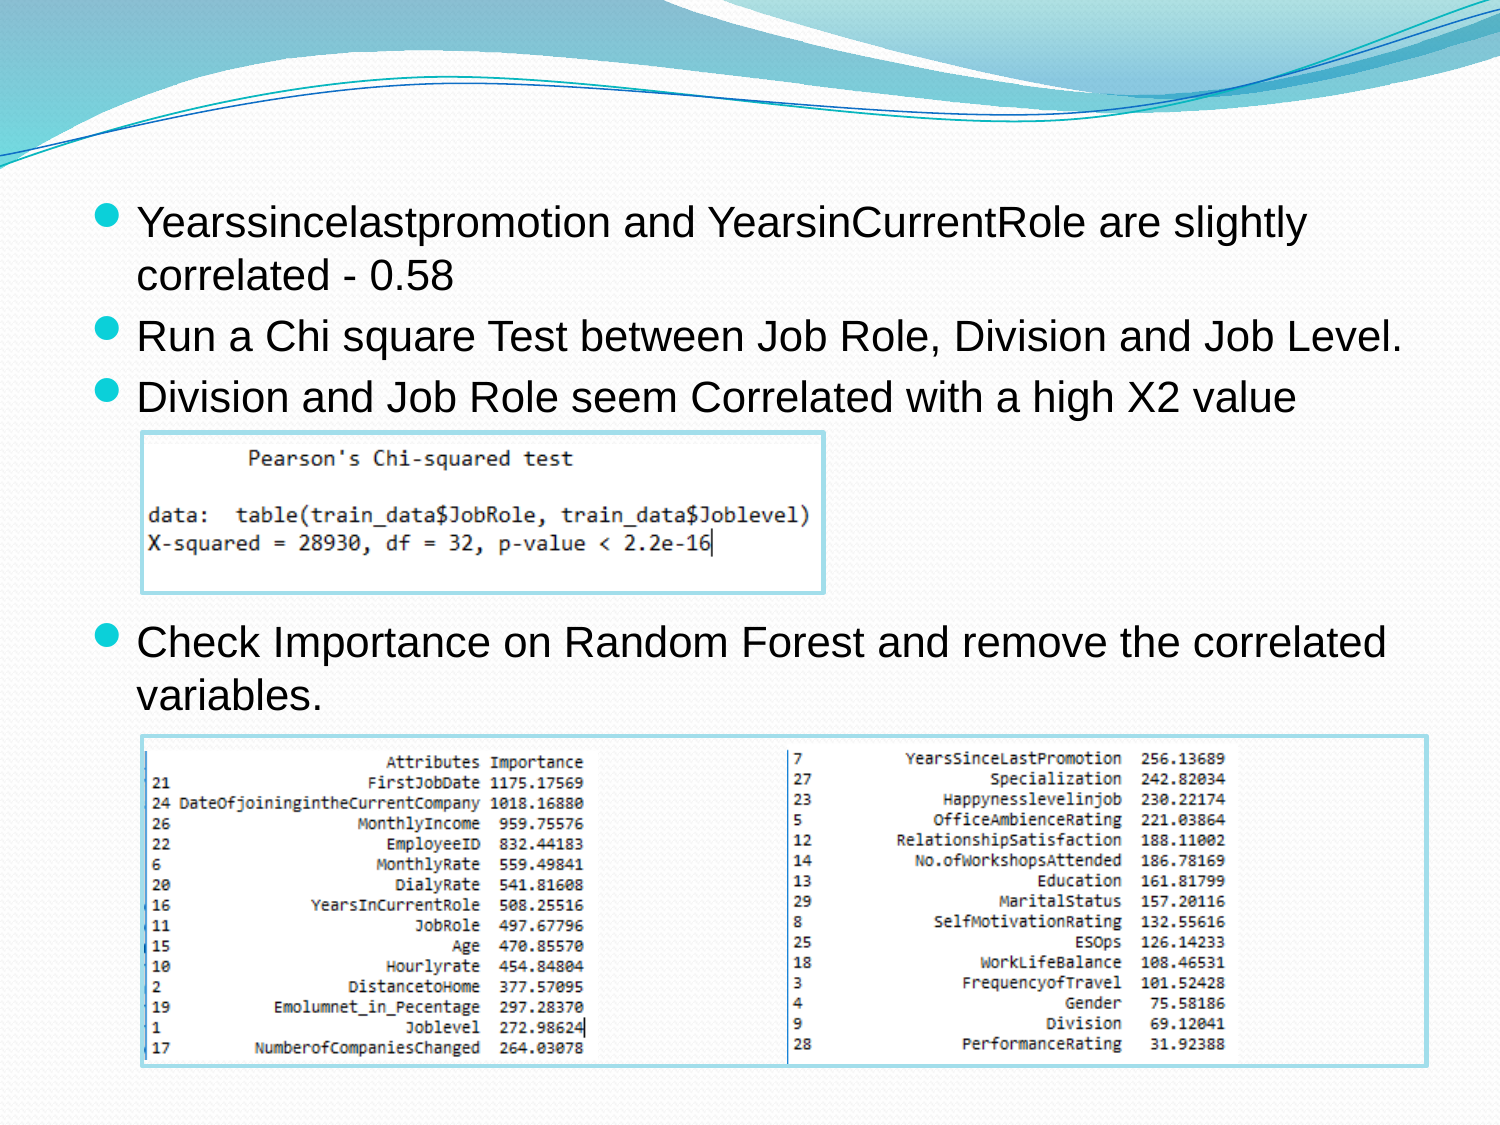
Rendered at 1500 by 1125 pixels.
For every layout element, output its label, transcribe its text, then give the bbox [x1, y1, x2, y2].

picture [144, 751, 598, 1060]
text_box [140, 430, 826, 445]
table_cell 63.69 [779, 745, 786, 1068]
table_cell 63.69 [595, 753, 604, 1068]
picture [141, 444, 824, 594]
table_cell Logistic-New Rows [135, 446, 831, 606]
text_box [140, 734, 1429, 1068]
picture [786, 744, 1238, 1067]
table_cell 63.69 [1238, 746, 1244, 1068]
list Yearssincelastpromotion and YearsinCurrentRole are slightly correlated - 0.58 Run a Chi square Test between Job Role, Division and Job Level. Division and Job Role seem Correlated with a high X2 value Check Importance on Random Forest and remove the correlated variables. [76, 125, 1427, 976]
